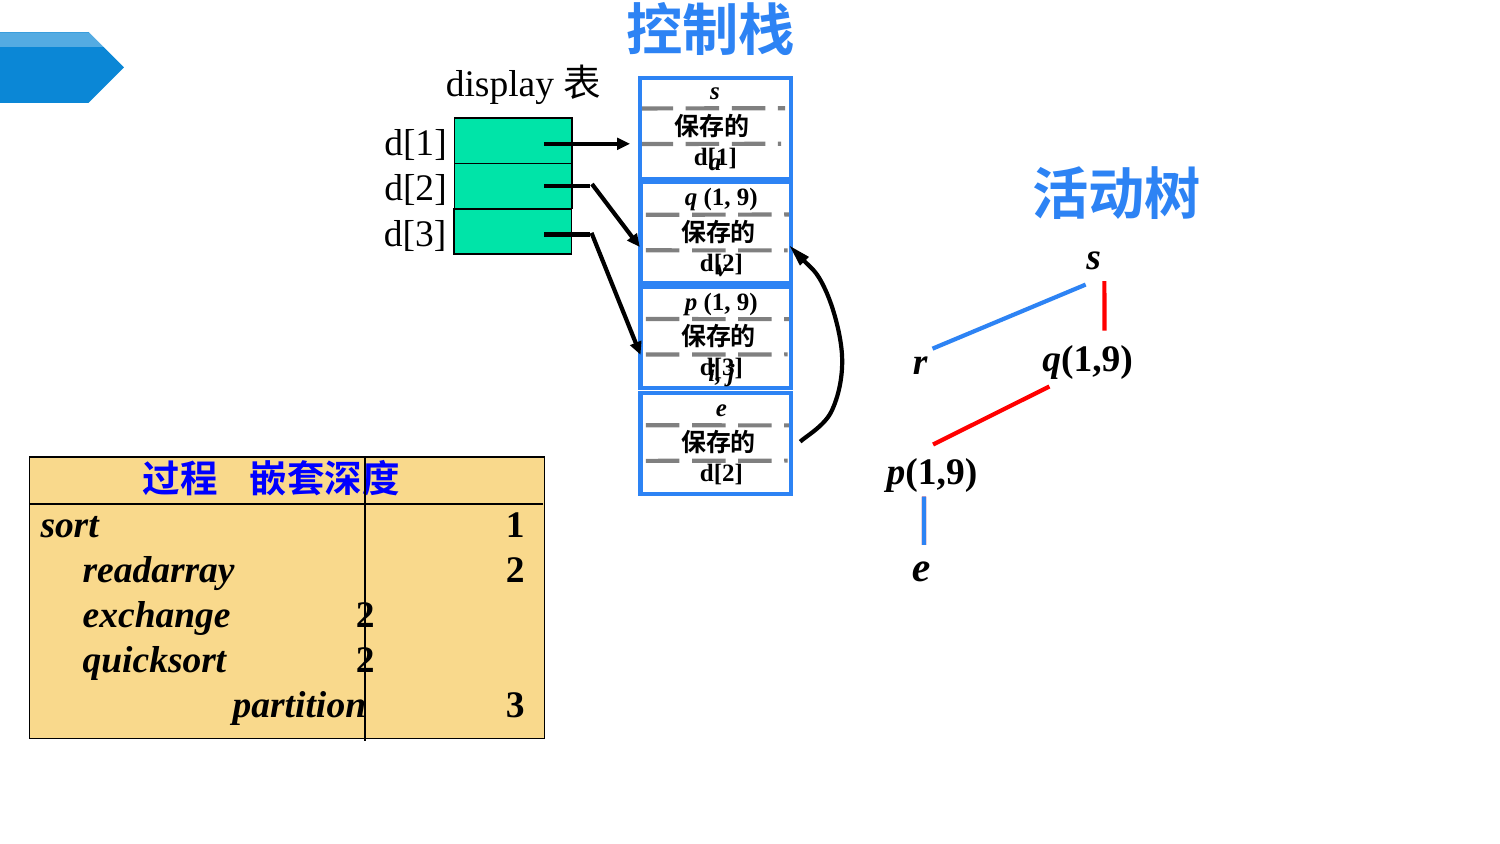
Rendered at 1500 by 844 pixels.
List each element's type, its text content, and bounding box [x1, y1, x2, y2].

text_box p(1,9) [875, 441, 1034, 529]
text_box s [1074, 232, 1241, 303]
text_box 活动树 [943, 152, 1289, 232]
text_box [802, 253, 843, 440]
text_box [544, 183, 640, 231]
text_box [29, 456, 545, 741]
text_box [640, 283, 798, 388]
text_box q(1,9) [1030, 328, 1190, 416]
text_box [640, 389, 798, 495]
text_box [369, 155, 573, 200]
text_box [639, 72, 792, 178]
text_box d[1] [369, 110, 520, 154]
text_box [640, 178, 798, 282]
text_box [520, 118, 573, 153]
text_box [368, 200, 572, 262]
text_box 控制栈 [608, 0, 814, 67]
text_box e [897, 531, 942, 577]
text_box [543, 232, 641, 355]
text_box display表 [431, 51, 623, 112]
text_box r [901, 331, 982, 407]
